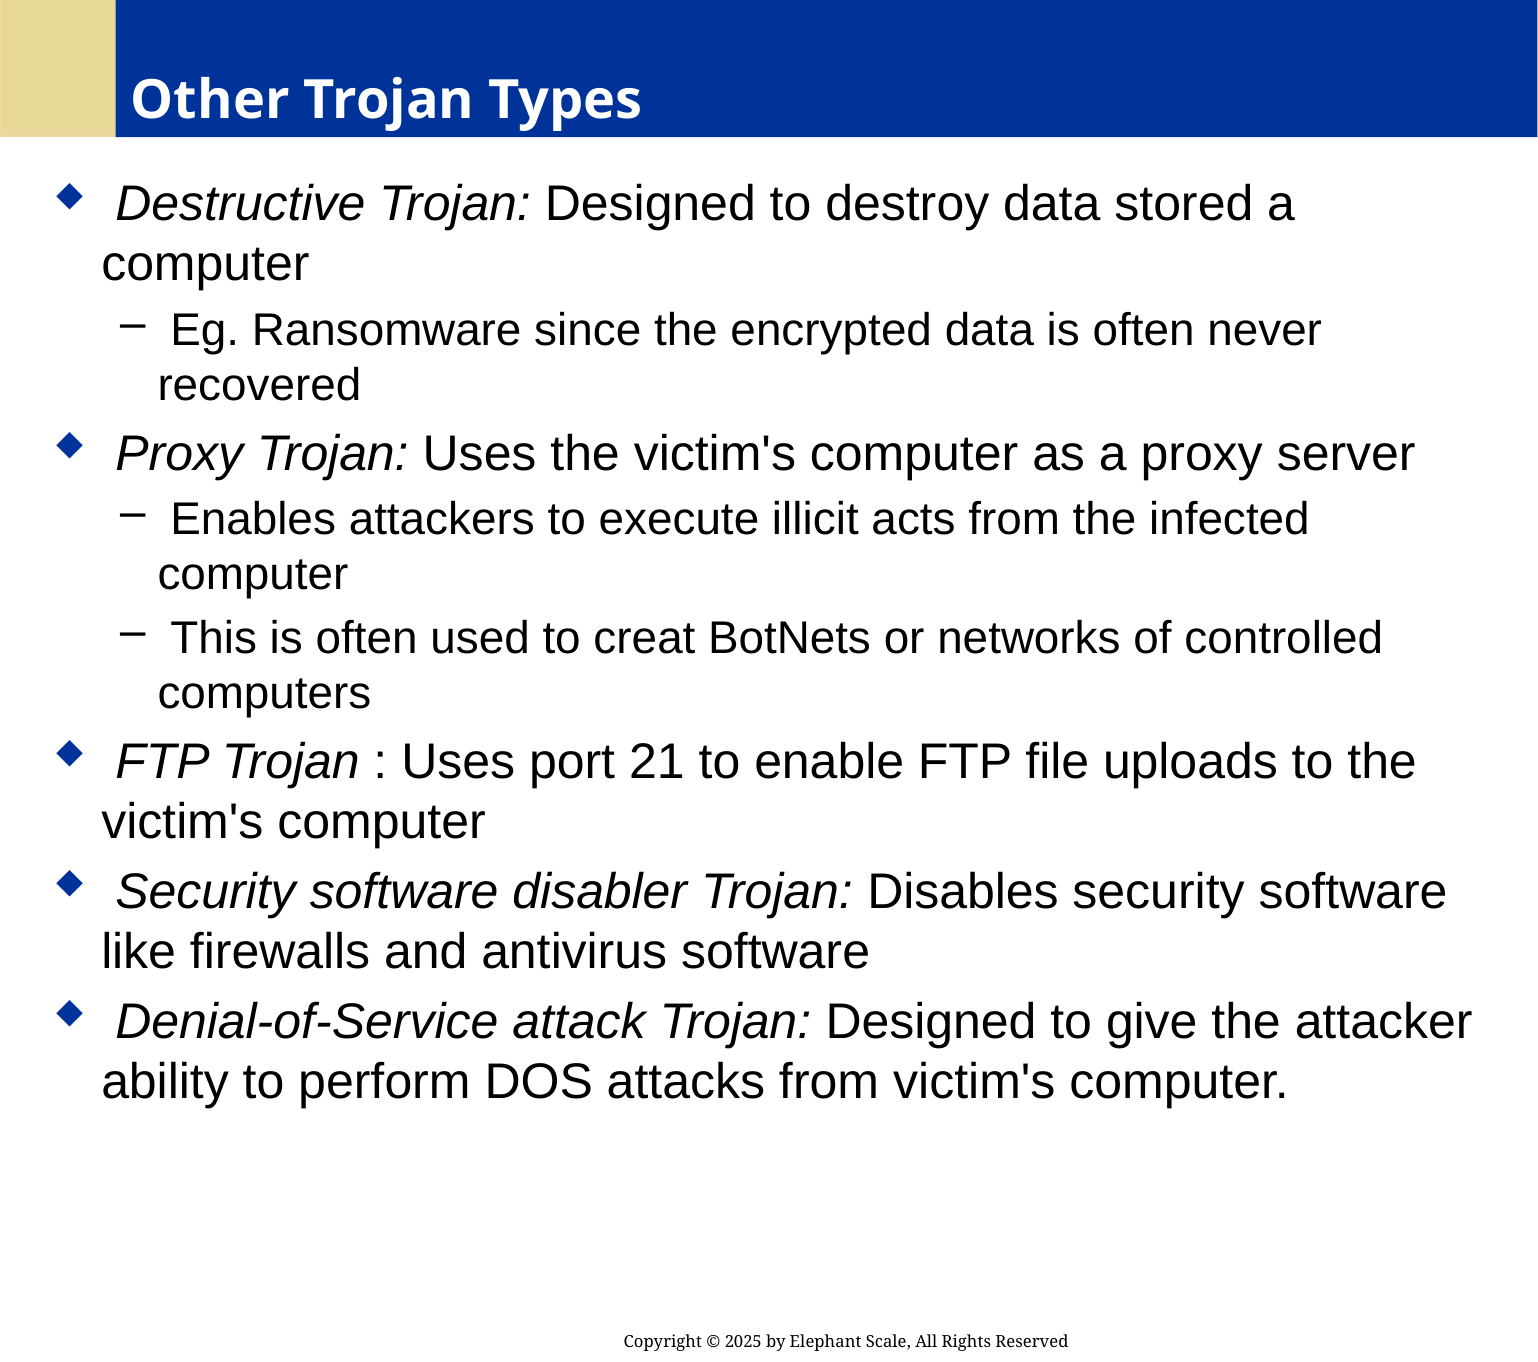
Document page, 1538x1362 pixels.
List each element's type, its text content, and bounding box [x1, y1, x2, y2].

list Destructive Trojan: Designed to destroy data stored a computer Eg. Ransomware since the encrypted data is often never recovered Proxy Trojan: Uses the victim's computer as a proxy server Enables attackers to execute illicit acts from the infected computer This is often used to creat BotNets or networks of controlled computers FTP Trojan : Uses port 21 to enable FTP file uploads to the victim's computer Security software disabler Trojan: Disables security software like firewalls and antivirus software Denial-of-Service attack Trojan: Designed to give the attacker ability to perform DOS attacks from victim's computer. [38, 162, 1500, 1284]
title Other Trojan Types [115, 0, 1538, 138]
picture [0, 0, 115, 137]
text_box Copyright © 2025 by Elephant Scale, All Rights Reserved [608, 1322, 1085, 1358]
